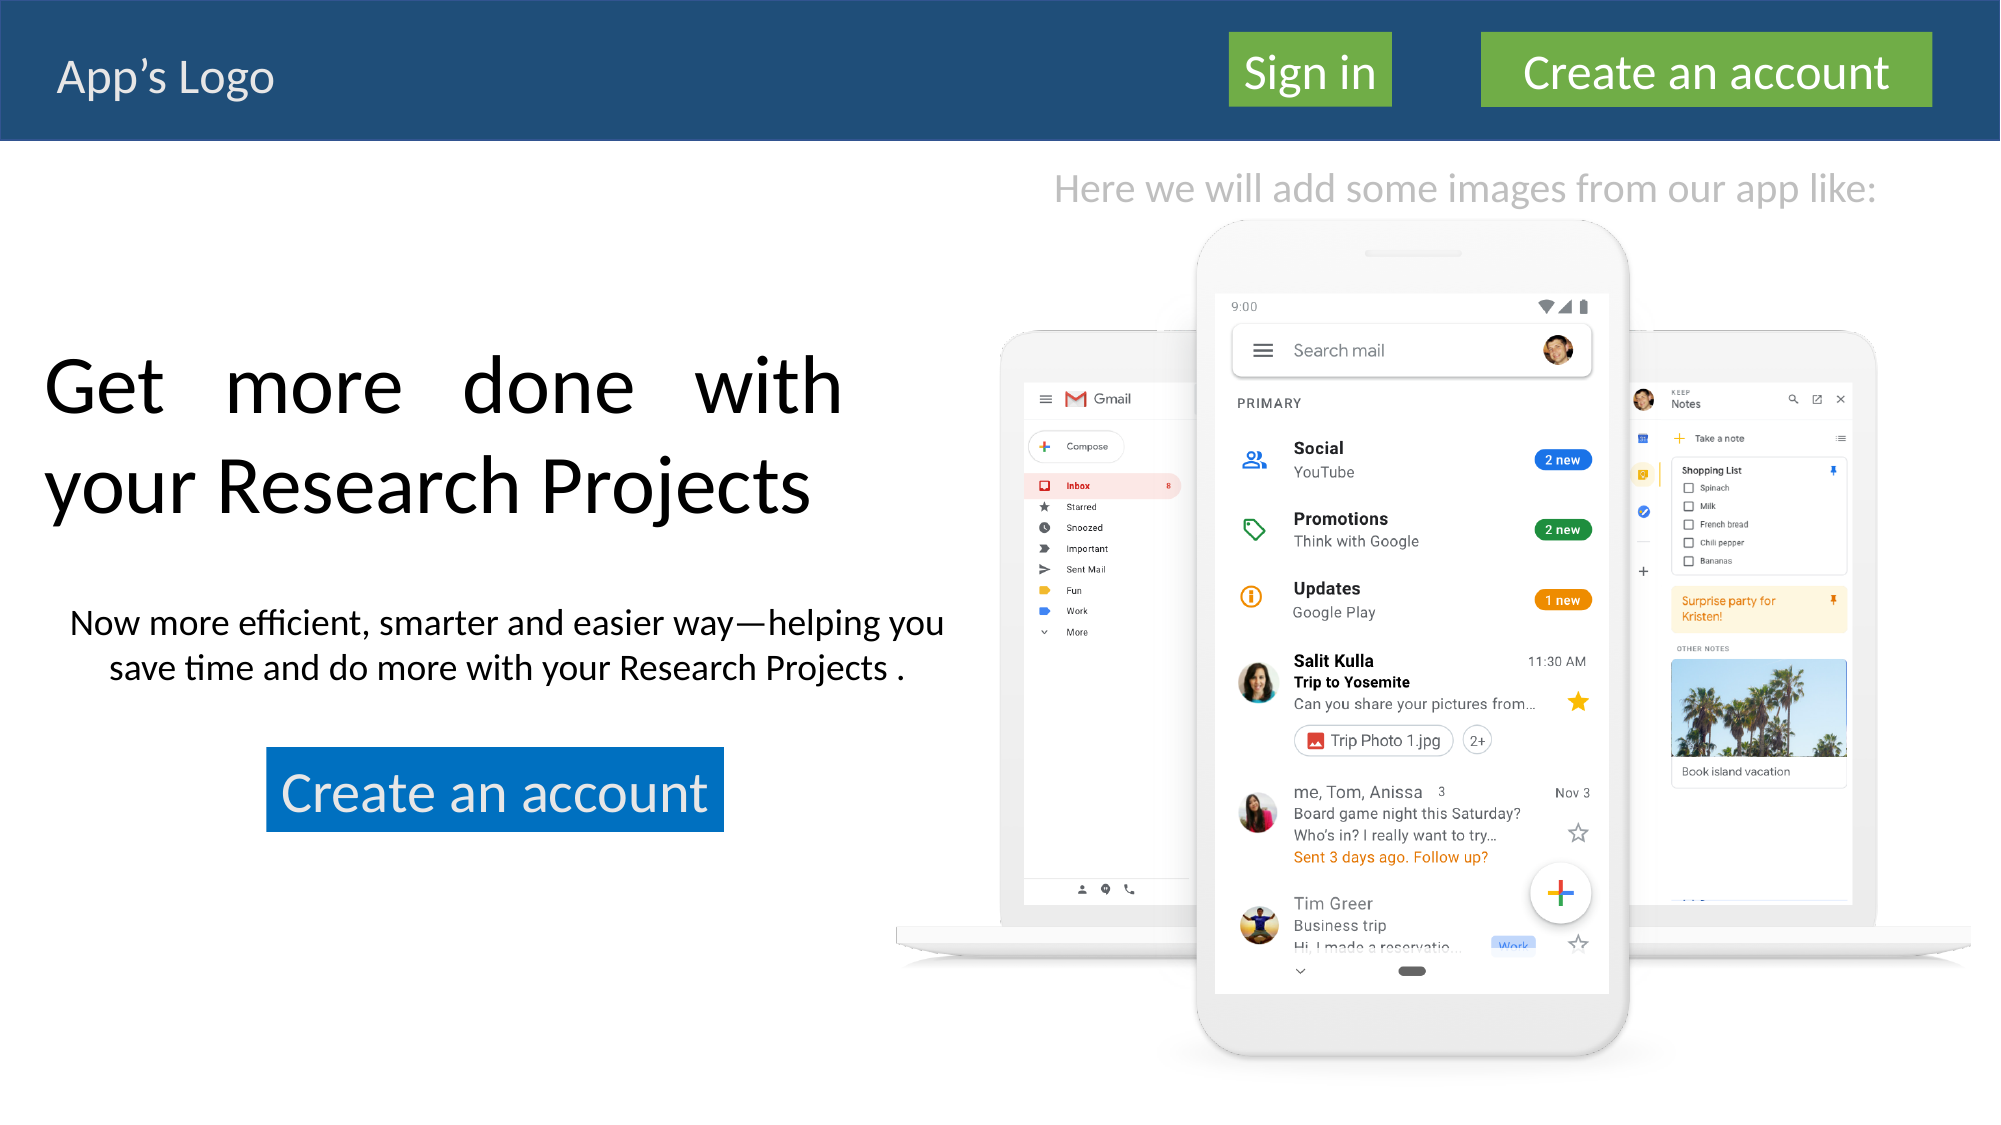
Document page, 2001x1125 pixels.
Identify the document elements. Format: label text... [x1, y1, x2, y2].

picture [888, 218, 1971, 1125]
text_box Now more efficient, smarter and easier way—helping you save time and do more with your Research Projects . [52, 590, 888, 696]
text_box Get more done with your Research Projects [29, 323, 861, 539]
text_box Here we will add some images from our app like: [1039, 152, 1894, 218]
text_box Create an account [266, 747, 724, 832]
text_box Sign in [1228, 31, 1392, 107]
text_box App’s Logo [0, 36, 347, 112]
text_box [0, 0, 2000, 141]
text_box Create an account [1481, 31, 1933, 107]
